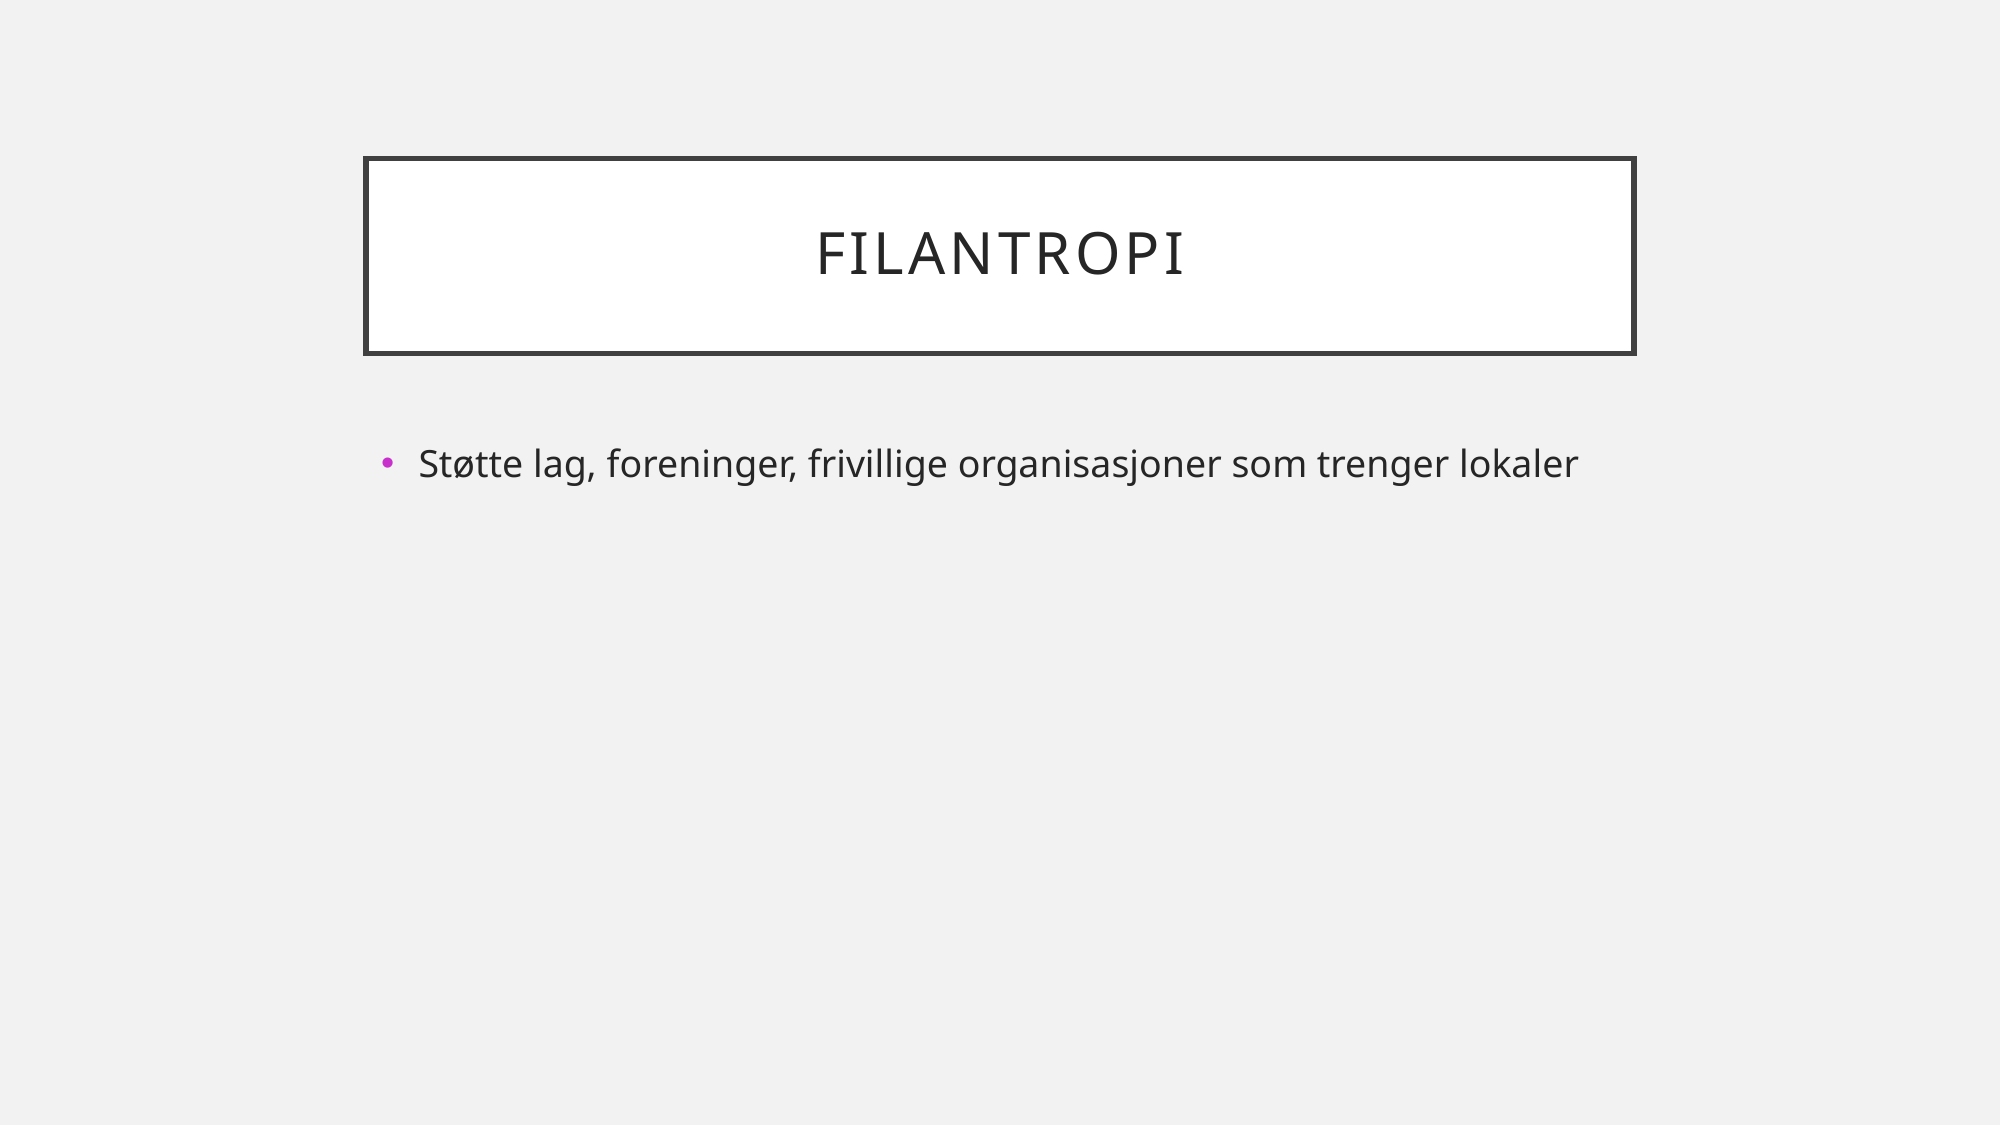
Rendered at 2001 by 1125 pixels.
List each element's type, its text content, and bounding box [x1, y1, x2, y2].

list Støtte lag, foreninger, frivillige organisasjoner som trenger lokaler [366, 432, 1634, 942]
title Filantropi [363, 156, 1637, 356]
